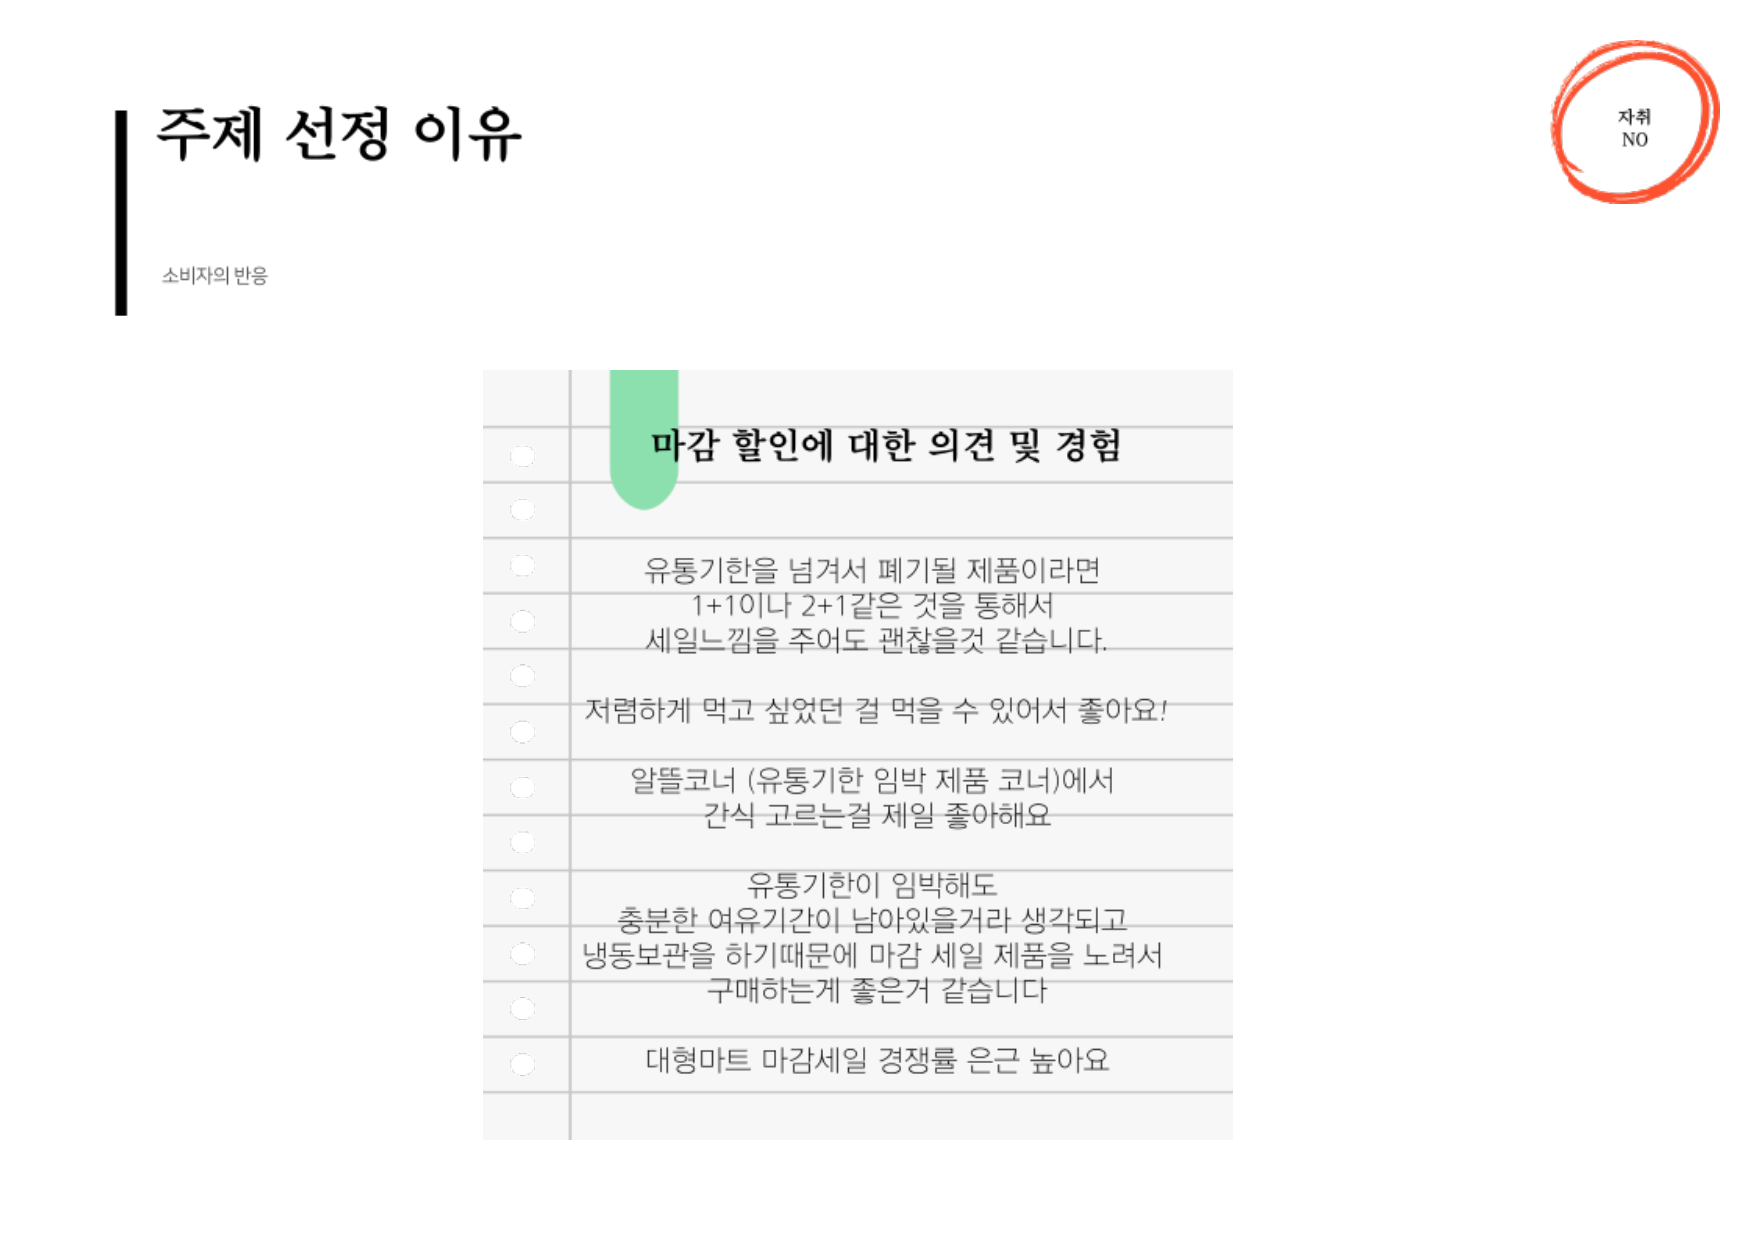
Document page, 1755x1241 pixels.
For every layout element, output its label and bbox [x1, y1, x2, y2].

text_box [18, 190, 225, 236]
picture [472, 545, 1187, 1088]
picture [146, 83, 550, 207]
picture [1602, 101, 1660, 158]
text_box [483, 370, 1233, 1140]
picture [99, 236, 143, 315]
picture [597, 413, 1138, 482]
picture [158, 260, 279, 301]
text_box [1550, 40, 1721, 205]
picture [99, 111, 143, 190]
